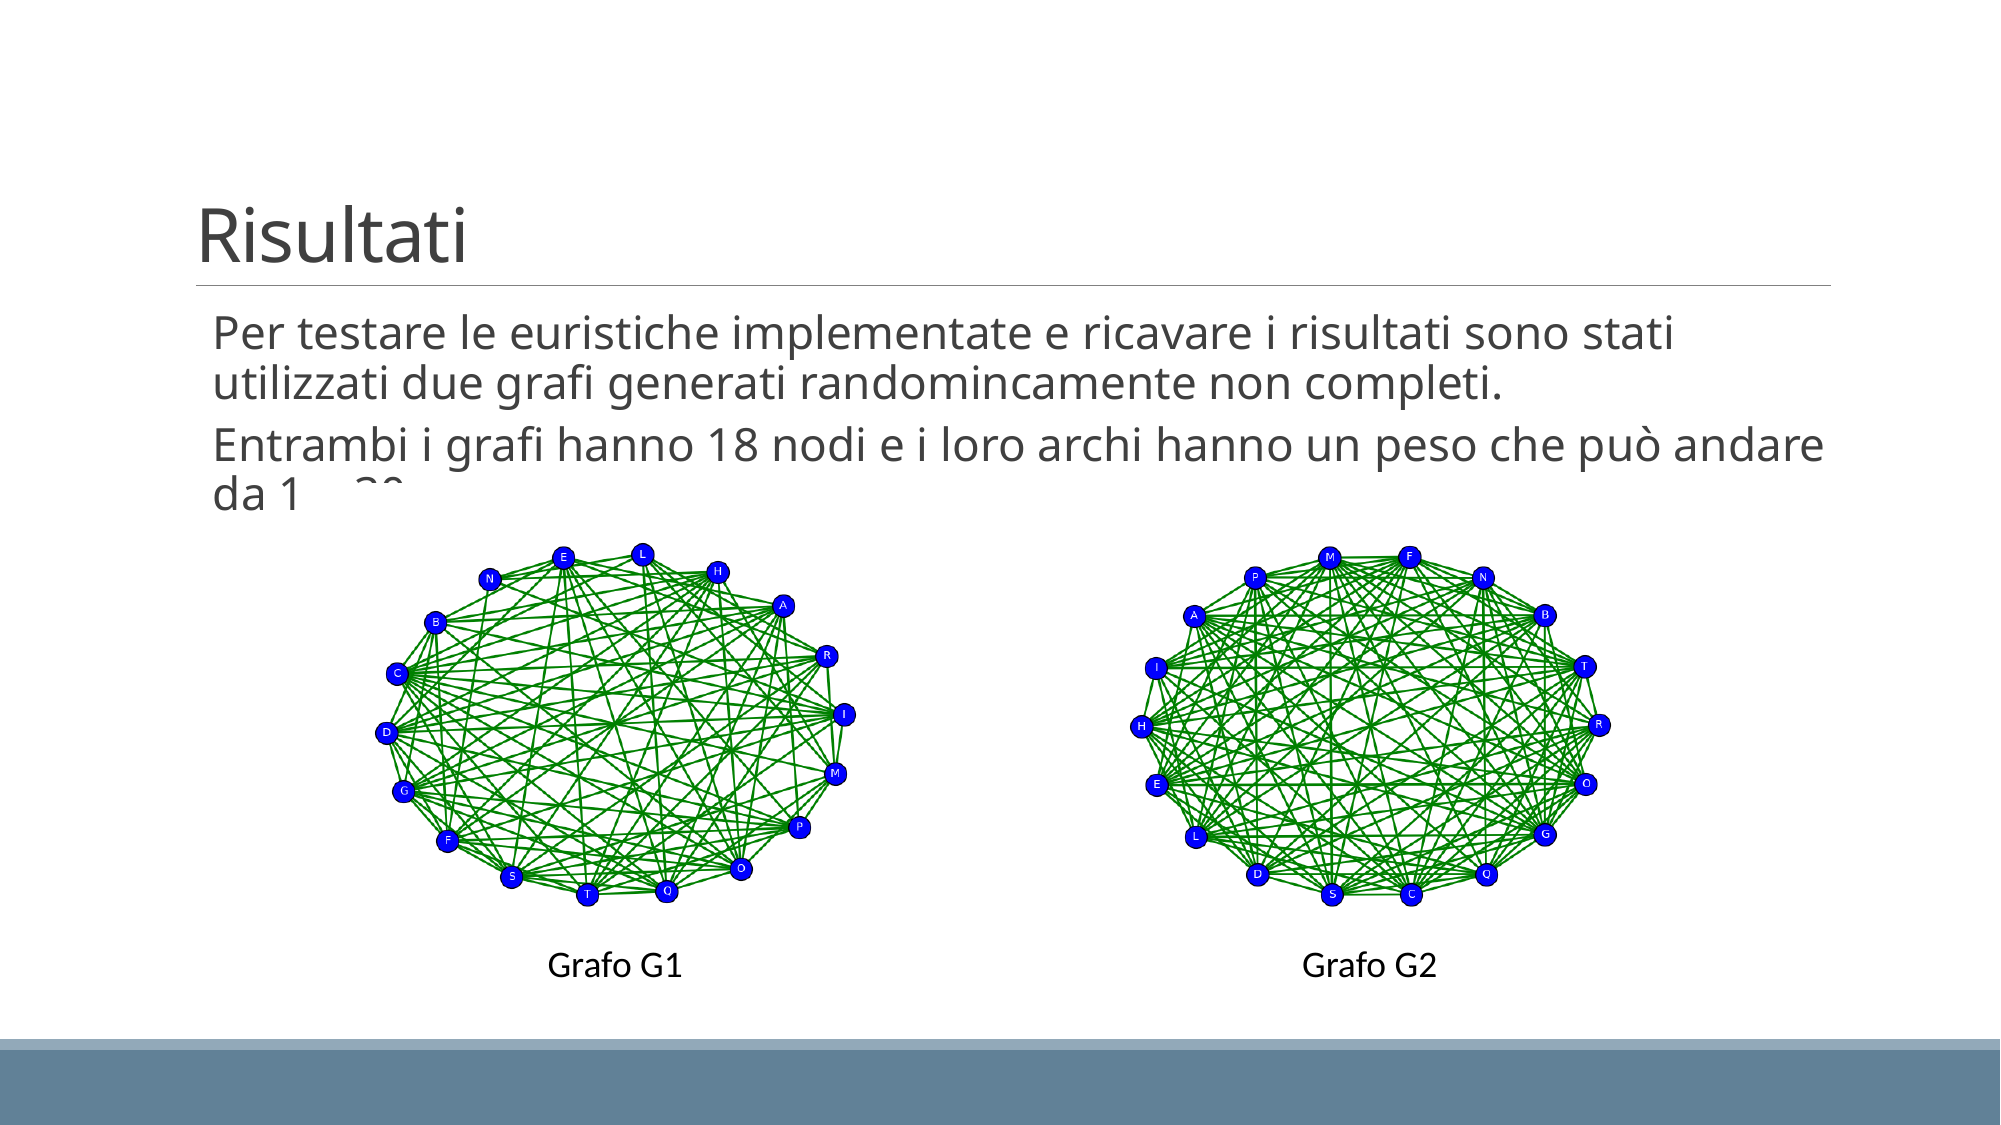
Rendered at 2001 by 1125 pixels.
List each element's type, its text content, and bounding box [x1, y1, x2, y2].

picture [1049, 483, 1690, 964]
text_box Grafo G1 [409, 971, 821, 993]
text_box Grafo G2 [1164, 971, 1575, 993]
title Risultati [180, 47, 1830, 285]
picture [295, 483, 936, 964]
list Per testare le euristiche implementate e ricavare i risultati sono stati utilizzati due grafi generati randomincamente non completi. Entrambi i grafi hanno 18 nodi e i loro archi hanno un peso che può andare da 1 a 30. [180, 302, 1830, 963]
